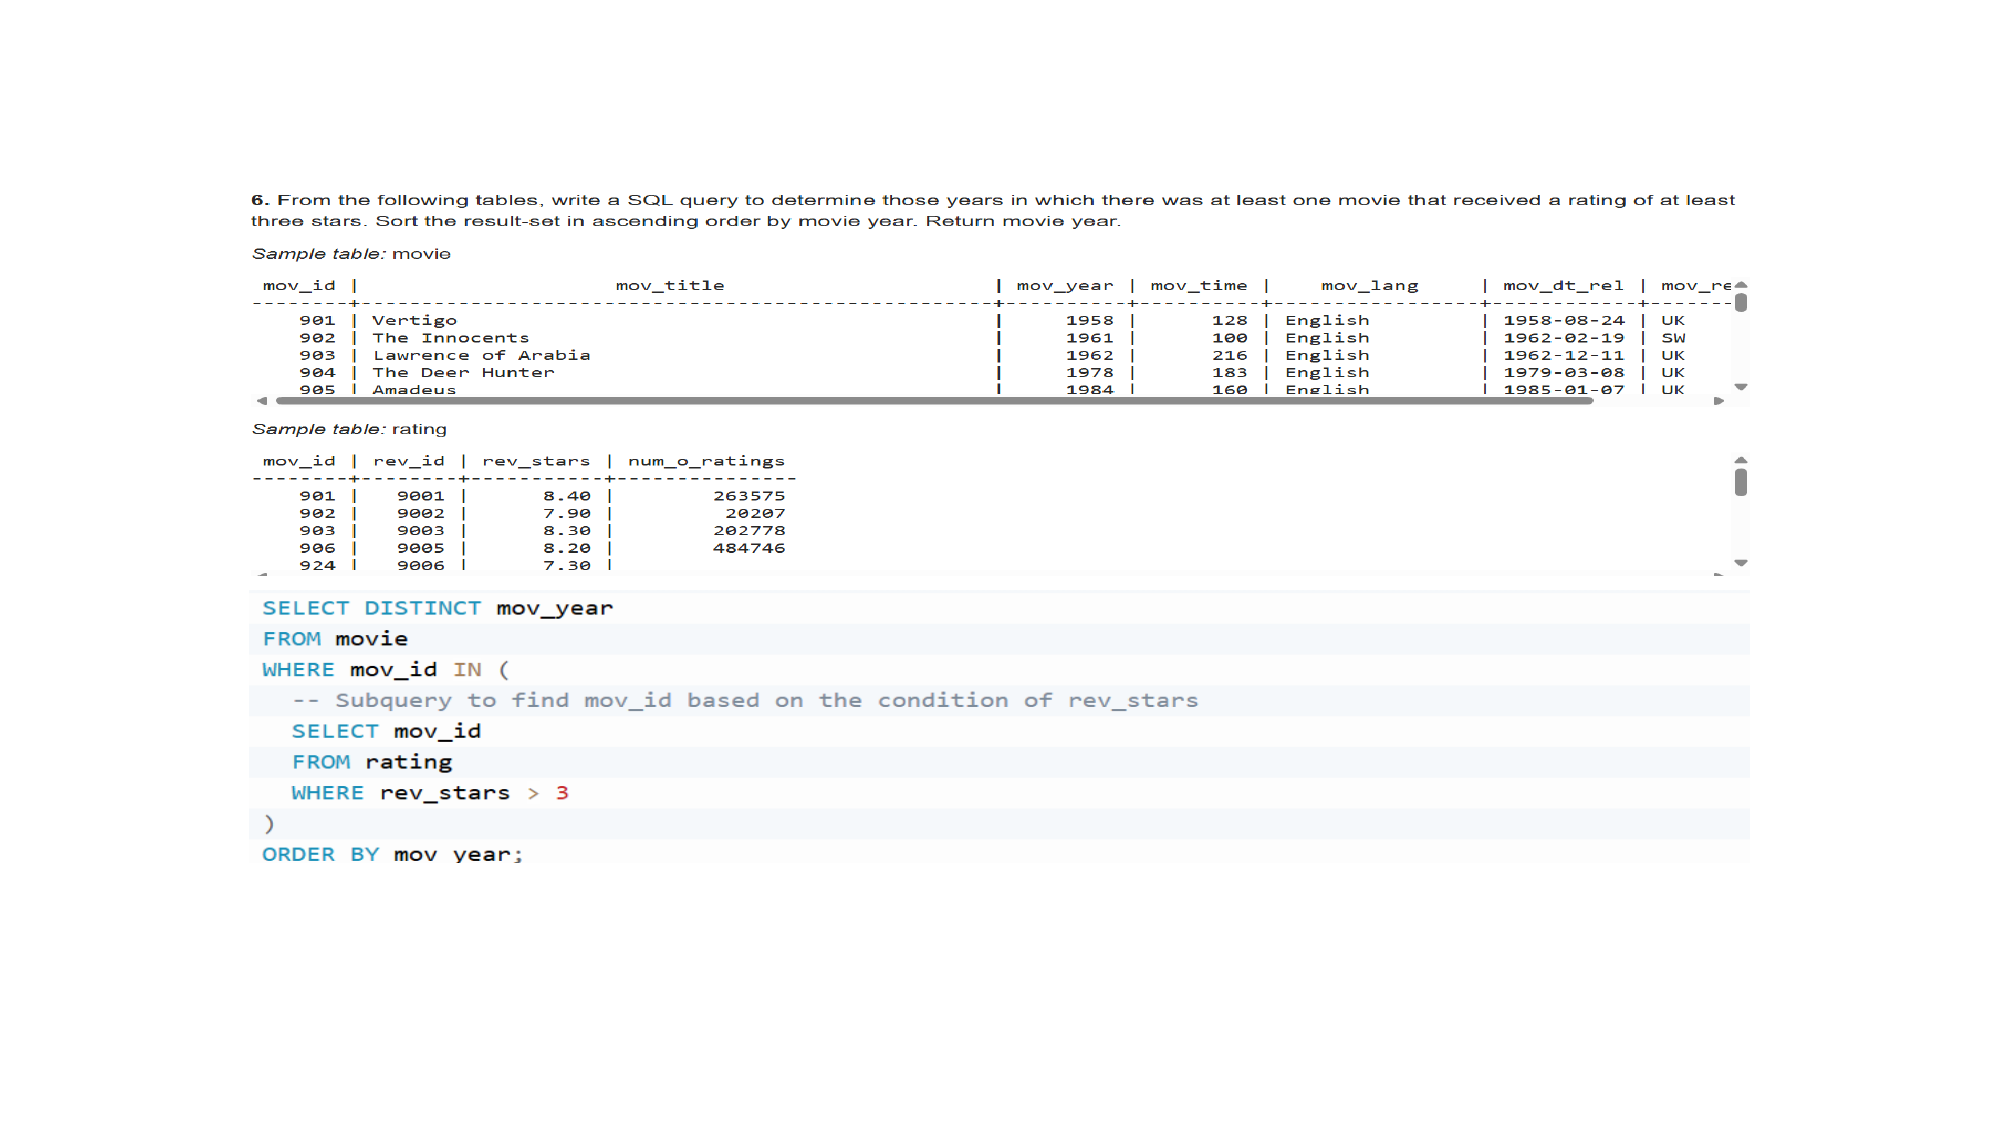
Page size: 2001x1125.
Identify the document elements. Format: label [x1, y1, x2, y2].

picture [249, 184, 1750, 576]
picture [249, 590, 1750, 863]
